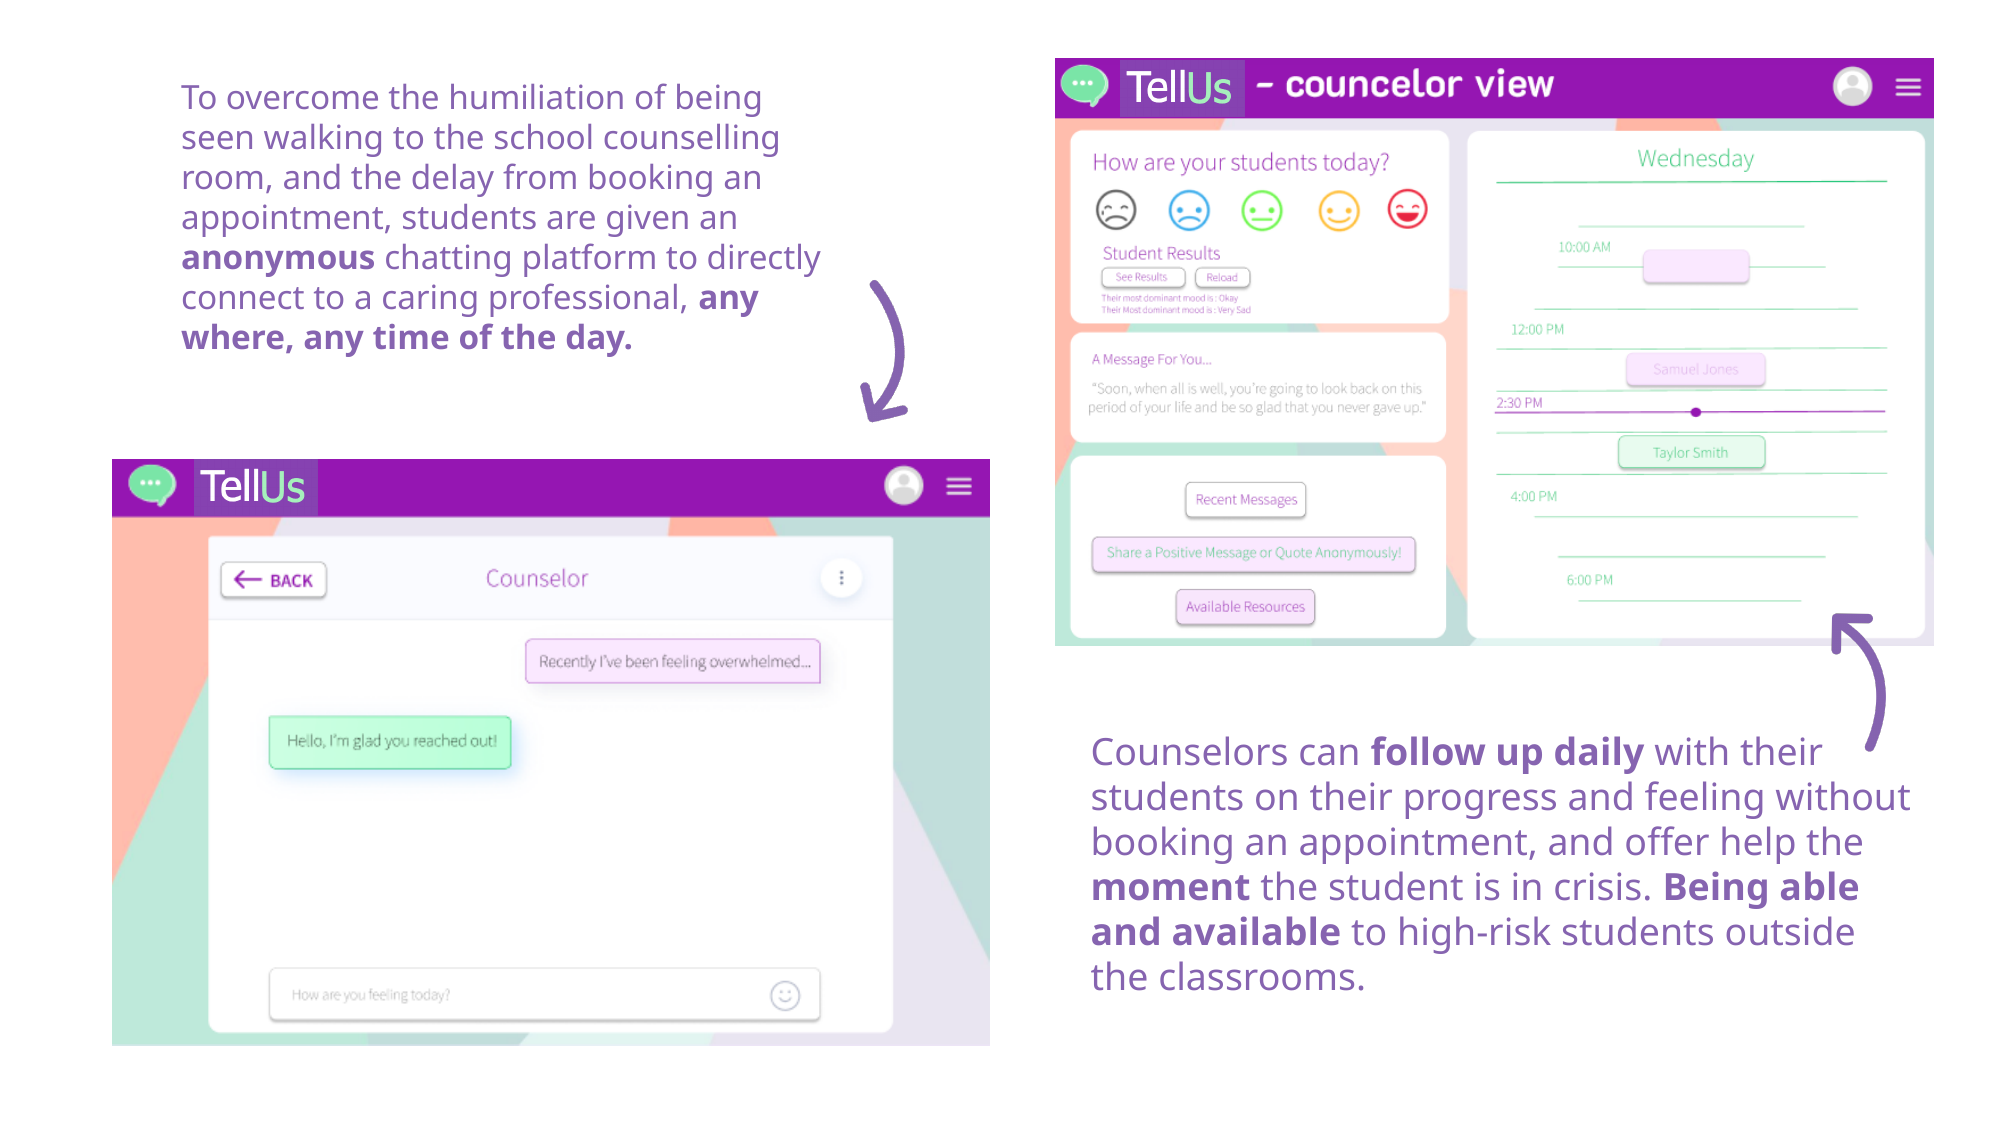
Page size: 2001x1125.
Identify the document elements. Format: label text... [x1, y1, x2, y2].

text_box Counselors can follow up daily with their students on their progress and feeling without booking an appointment, and offer help the moment the student is in crisis. Being able and available to high-risk students outside the classrooms. [1075, 720, 1934, 1006]
picture [1055, 58, 1934, 759]
text_box To overcome the humiliation of being seen walking to the school counselling room, and the delay from booking an appointment, students are given an anonymous chatting platform to directly connect to a caring professional, any where, any time of the day. [166, 68, 851, 364]
picture [112, 255, 990, 1046]
